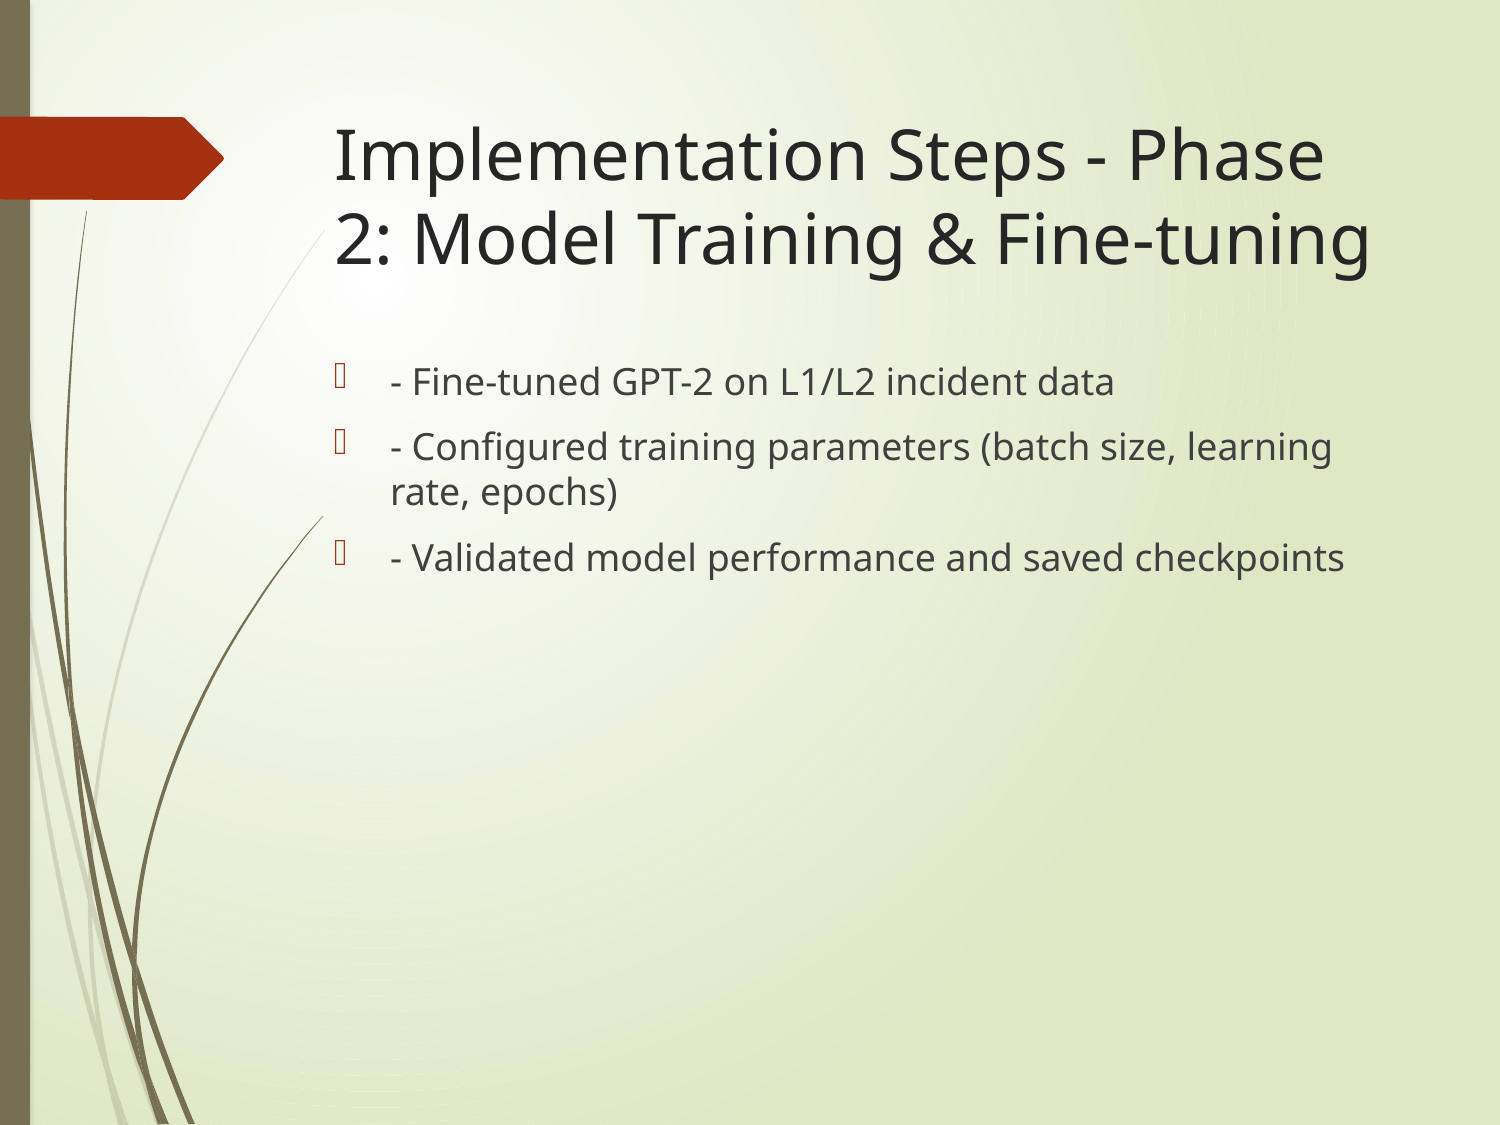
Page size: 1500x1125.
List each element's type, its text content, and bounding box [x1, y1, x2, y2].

list - Fine-tuned GPT-2 on L1/L2 incident data - Configured training parameters (batch size, learning rate, epochs) - Validated model performance and saved checkpoints [318, 350, 1400, 970]
title Implementation Steps - Phase 2: Model Training & Fine-tuning [319, 102, 1400, 313]
